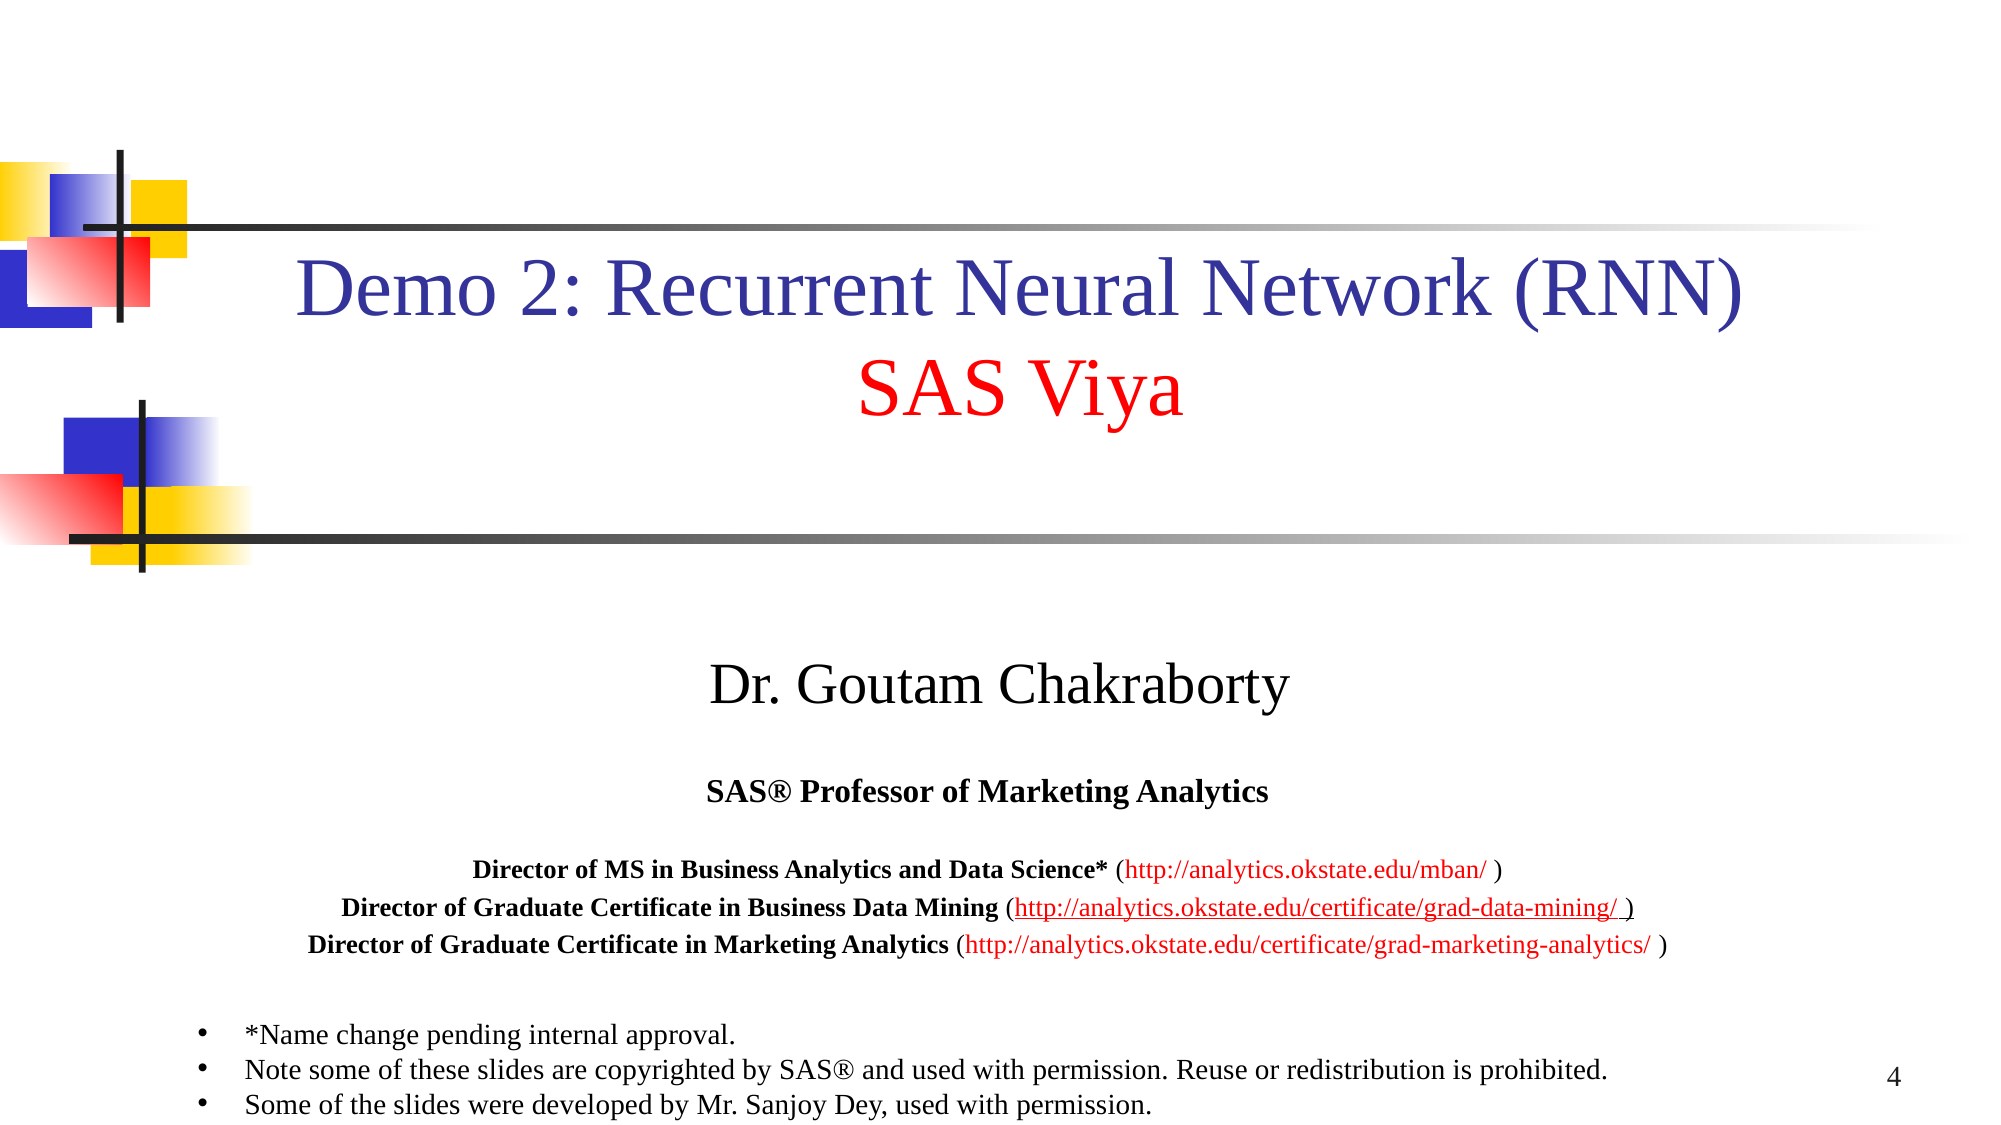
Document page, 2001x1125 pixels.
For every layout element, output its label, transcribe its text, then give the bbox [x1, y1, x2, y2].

title Demo 2: Recurrent Neural Network (RNN) SAS Viya [87, 264, 1954, 440]
text_box SAS® Professor of Marketing Analytics Director of MS in Business Analytics and Data Science* (http://analytics.okstate.edu/mban/ ) Director of Graduate Certificate in Business Data Mining (http://analytics.okstate.edu/certificate/grad-data-mining/ ) Director of Graduate Certificate in Marketing Analytics (http://analytics.okstate.edu/certificate/grad-marketing-analytics/ ) [87, 715, 1888, 975]
subtitle Dr. Goutam Chakraborty [299, 637, 1701, 715]
slide_number 4 [1499, 1024, 1917, 1101]
text_box *Name change pending internal approval. Note some of these slides are copyrighted by SAS® and used with permission. Reuse or redistribution is prohibited. Some of the slides were developed by Mr. Sanjoy Dey, used with permission. [183, 1007, 1625, 1125]
